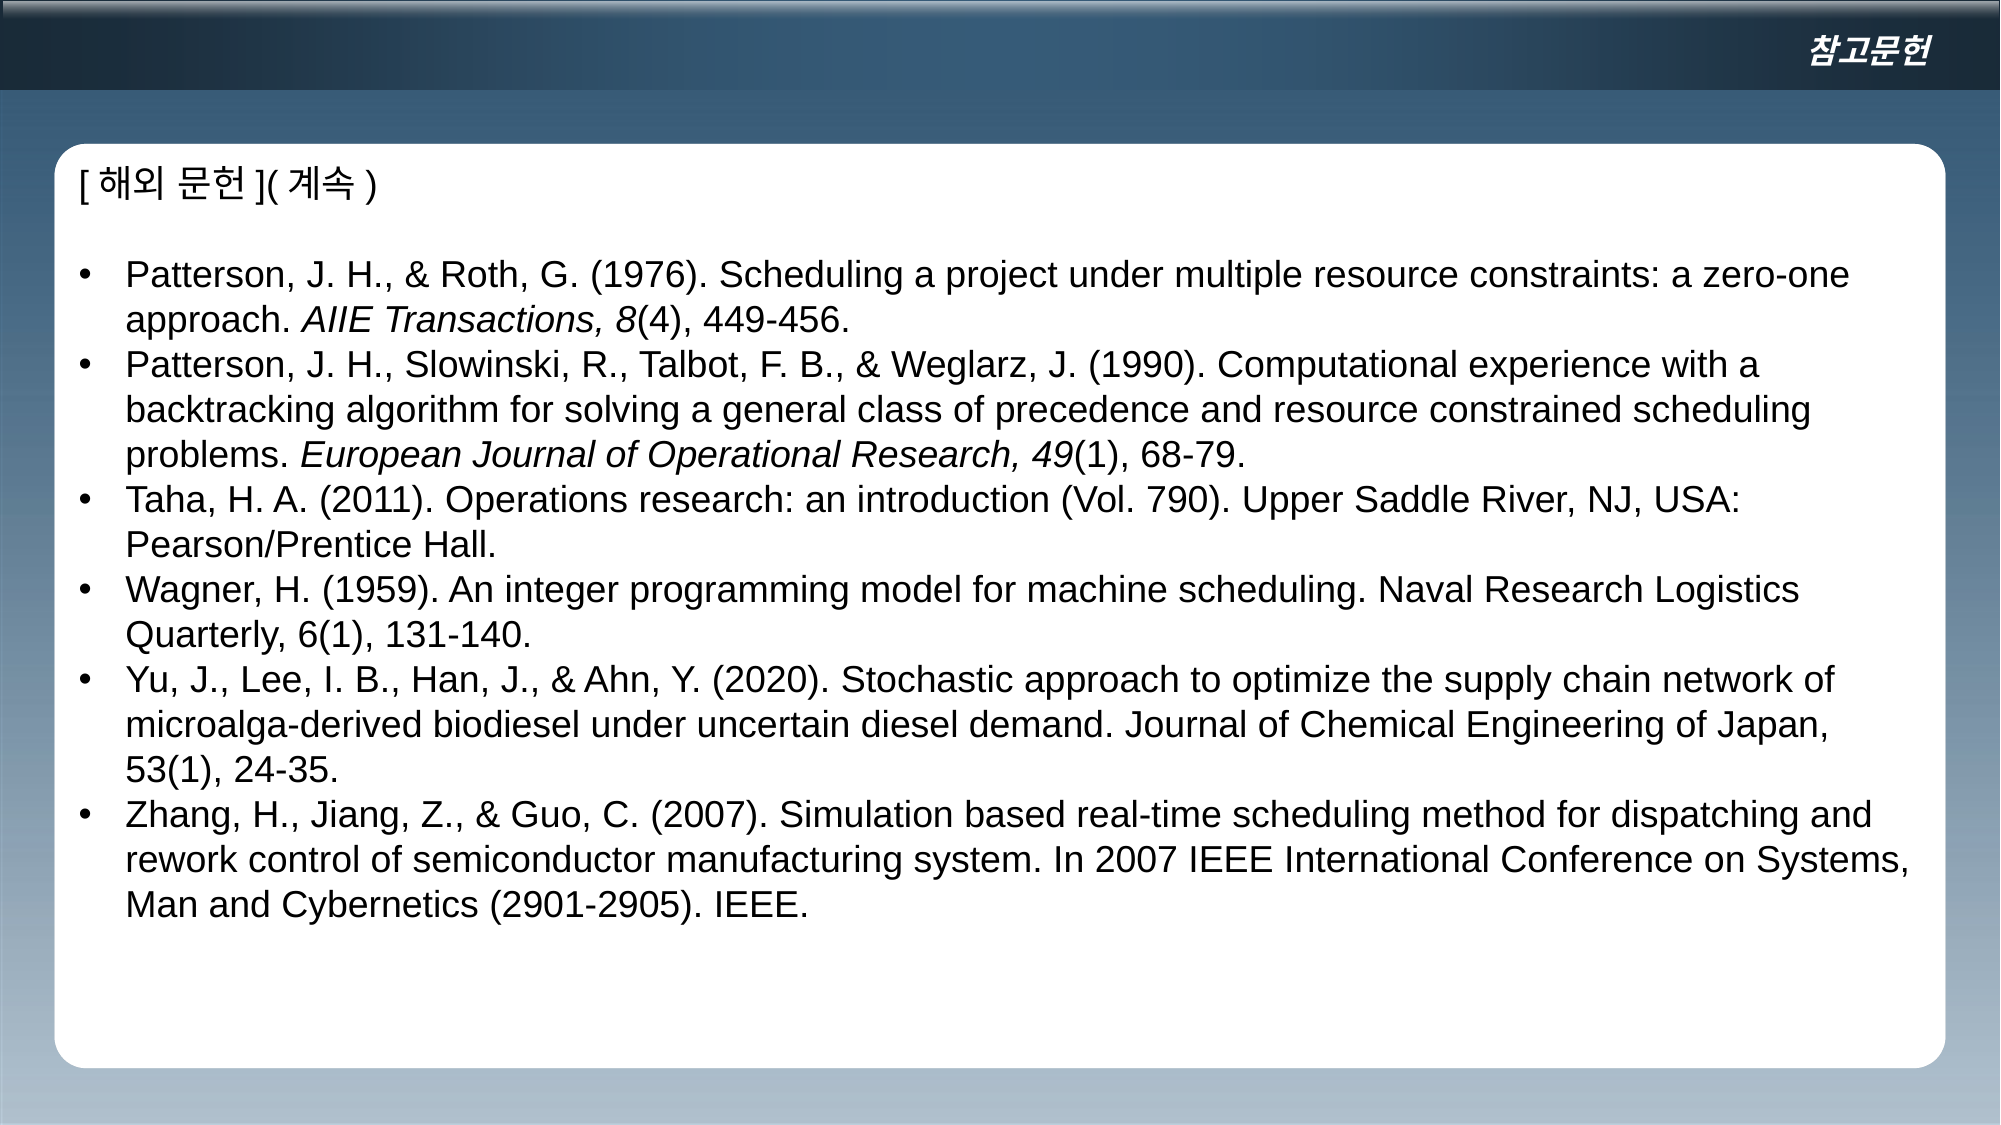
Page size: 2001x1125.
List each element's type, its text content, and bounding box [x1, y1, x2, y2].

picture [0, 0, 2000, 1125]
text_box 참고문헌 [1377, 23, 1944, 78]
text_box [해외 문헌](계속) Patterson, J. H., & Roth, G. (1976). Scheduling a project under multiple resource constraints: a zero-one approach. AIIE Transactions, 8(4), 449-456. Patterson, J. H., Slowinski, R., Talbot, F. B., & Weglarz, J. (1990). Computational experience with a backtracking algorithm for solving a general class of precedence and resource constrained scheduling problems. European Journal of Operational Research, 49(1), 68-79. Taha, H. A. (2011). Operations research: an introduction (Vol. 790). Upper Saddle River, NJ, USA: Pearson/Prentice Hall. Wagner, H. (1959). An integer programming model for machine scheduling. Naval Research Logistics Quarterly, 6(1), 131-140. Yu, J., Lee, I. B., Han, J., & Ahn, Y. (2020). Stochastic approach to optimize the supply chain network of microalga-derived biodiesel under uncertain diesel demand. Journal of Chemical Engineering of Japan, 53(1), 24-35. Zhang, H., Jiang, Z., & Guo, C. (2007). Simulation based real-time scheduling method for dispatching and rework control of semiconductor manufacturing system. In 2007 IEEE International Conference on Systems, Man and Cybernetics (2901-2905). IEEE. [53, 142, 1947, 1070]
